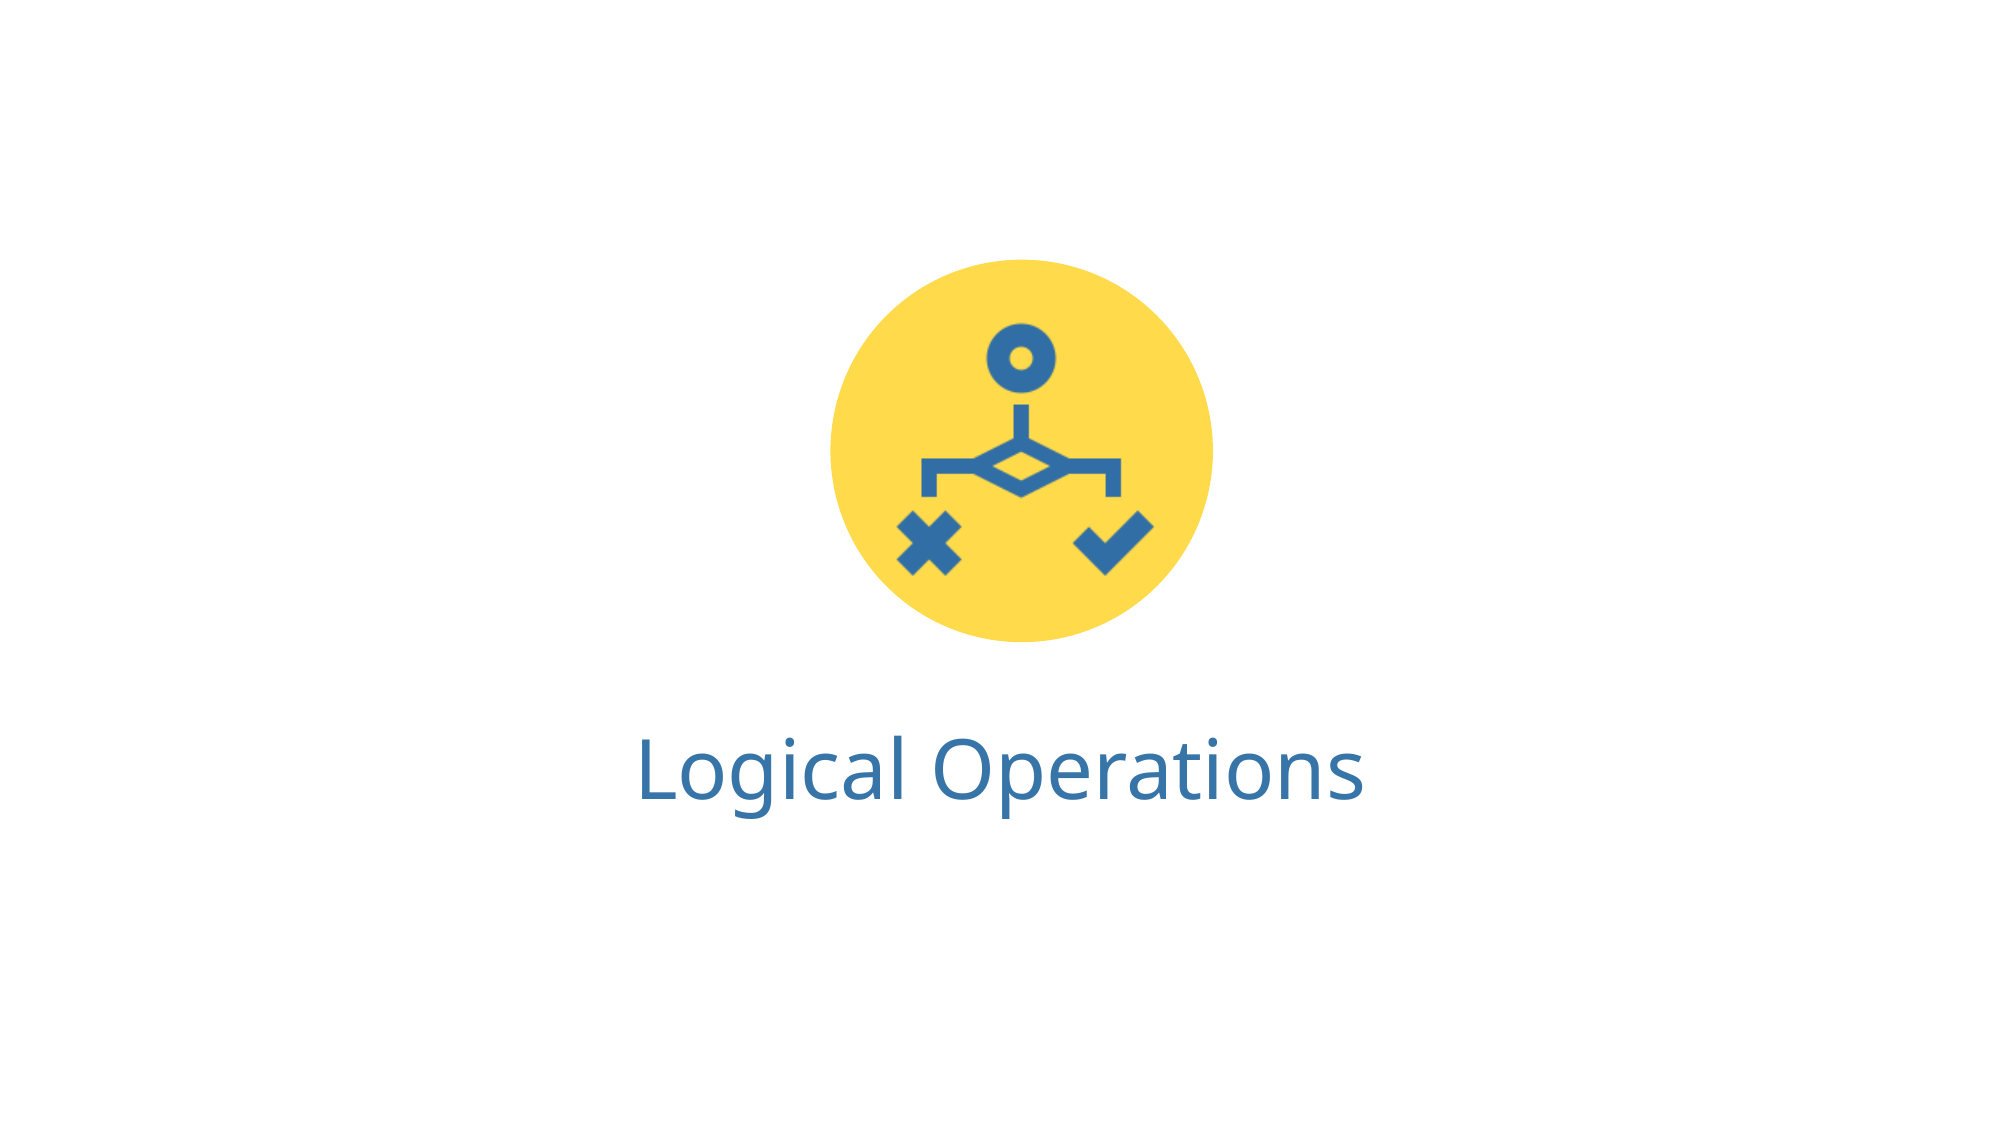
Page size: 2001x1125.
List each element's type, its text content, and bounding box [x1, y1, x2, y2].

text_box Logical Operations [619, 708, 1521, 824]
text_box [830, 259, 1213, 643]
